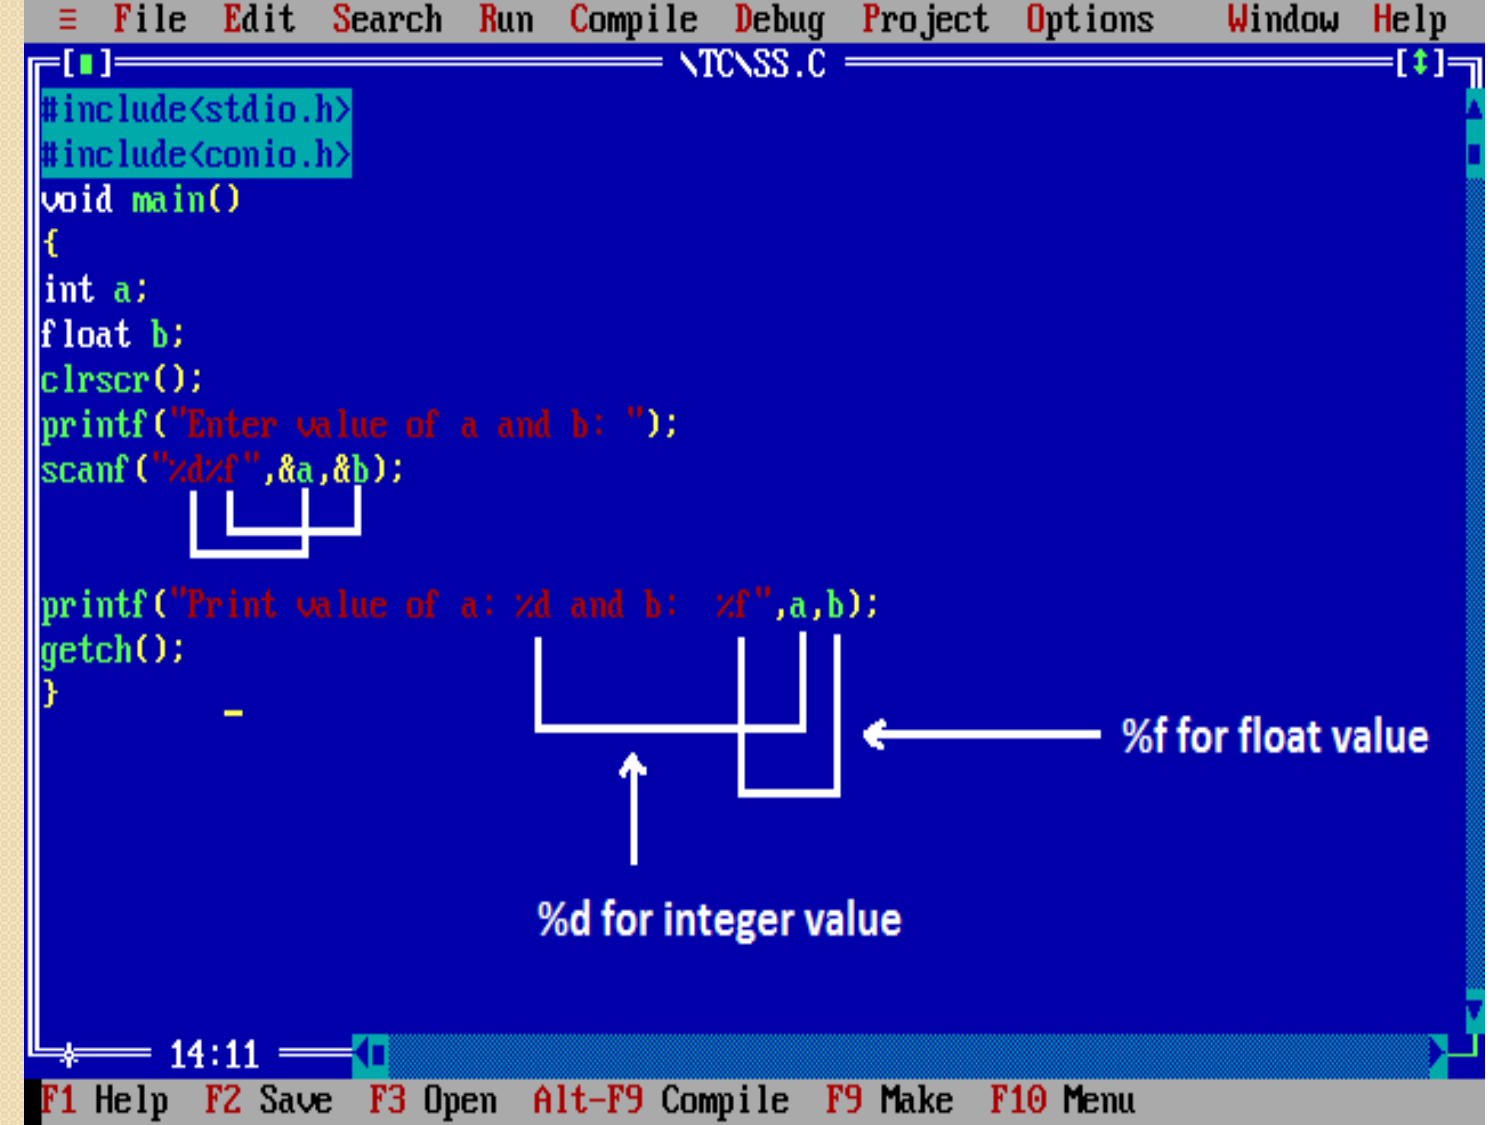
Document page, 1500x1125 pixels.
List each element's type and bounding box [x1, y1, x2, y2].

list [24, 0, 1485, 1125]
